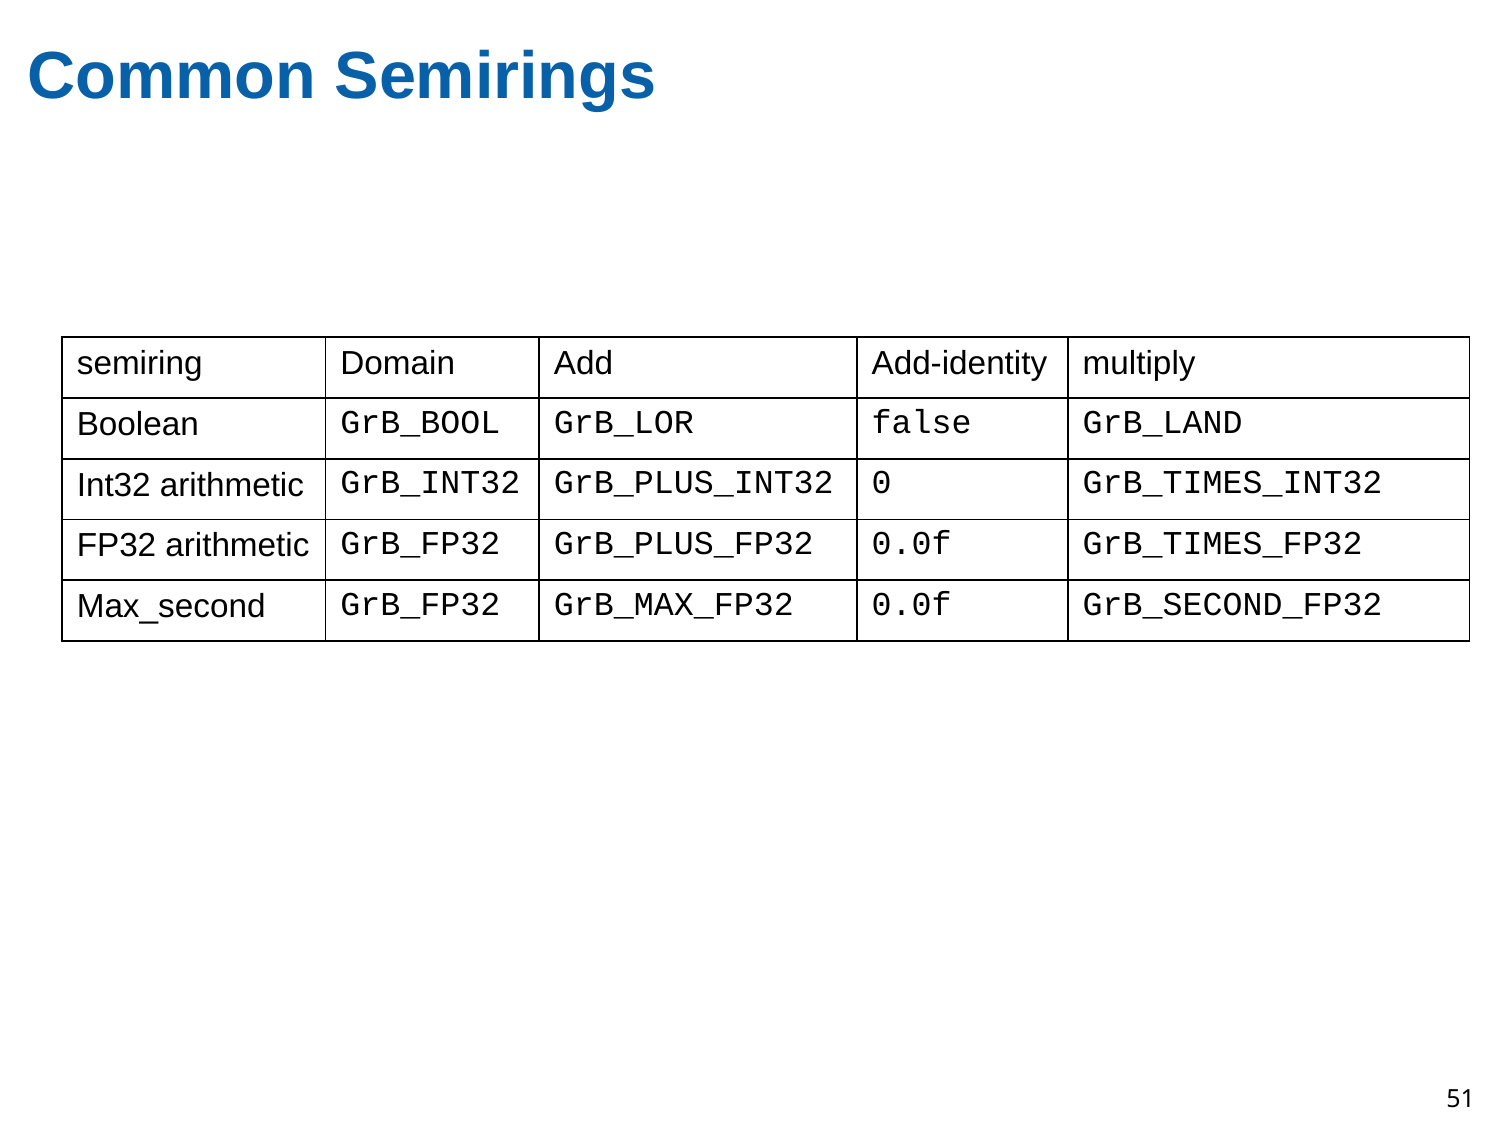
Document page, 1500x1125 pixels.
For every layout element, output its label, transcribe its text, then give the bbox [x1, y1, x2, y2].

table_cell GrB_INT32 [326, 460, 538, 519]
table_cell GrB_LAND [1069, 399, 1469, 458]
table_cell GrB_LOR [540, 399, 856, 458]
table_header semiring [63, 338, 325, 397]
slide_number 51 [1431, 1074, 1500, 1125]
table_cell GrB_TIMES_INT32 [1069, 460, 1469, 519]
table_header Add [540, 338, 856, 397]
table_cell 0 [858, 460, 1067, 519]
table_header Domain [326, 338, 538, 397]
table_cell 0.0f [858, 581, 1067, 640]
table_cell GrB_FP32 [326, 581, 538, 640]
table_cell GrB_BOOL [326, 399, 538, 458]
title Common Semirings [27, 31, 1379, 178]
table_header Add-identity [858, 338, 1067, 397]
table_header multiply [1069, 338, 1469, 397]
table_cell GrB_PLUS_FP32 [540, 520, 856, 579]
table_cell GrB_TIMES_FP32 [1069, 520, 1469, 579]
table_cell FP32 arithmetic [63, 520, 325, 579]
table_cell 0.0f [858, 520, 1067, 579]
table_cell false [858, 399, 1067, 458]
table_cell GrB_MAX_FP32 [540, 581, 856, 640]
table_cell GrB_PLUS_INT32 [540, 460, 856, 519]
table_cell Int32 arithmetic [63, 460, 325, 519]
table_cell Max_second [63, 581, 325, 640]
table_cell GrB_SECOND_FP32 [1069, 581, 1469, 640]
table_cell Boolean [63, 399, 325, 458]
table_cell GrB_FP32 [326, 520, 538, 579]
